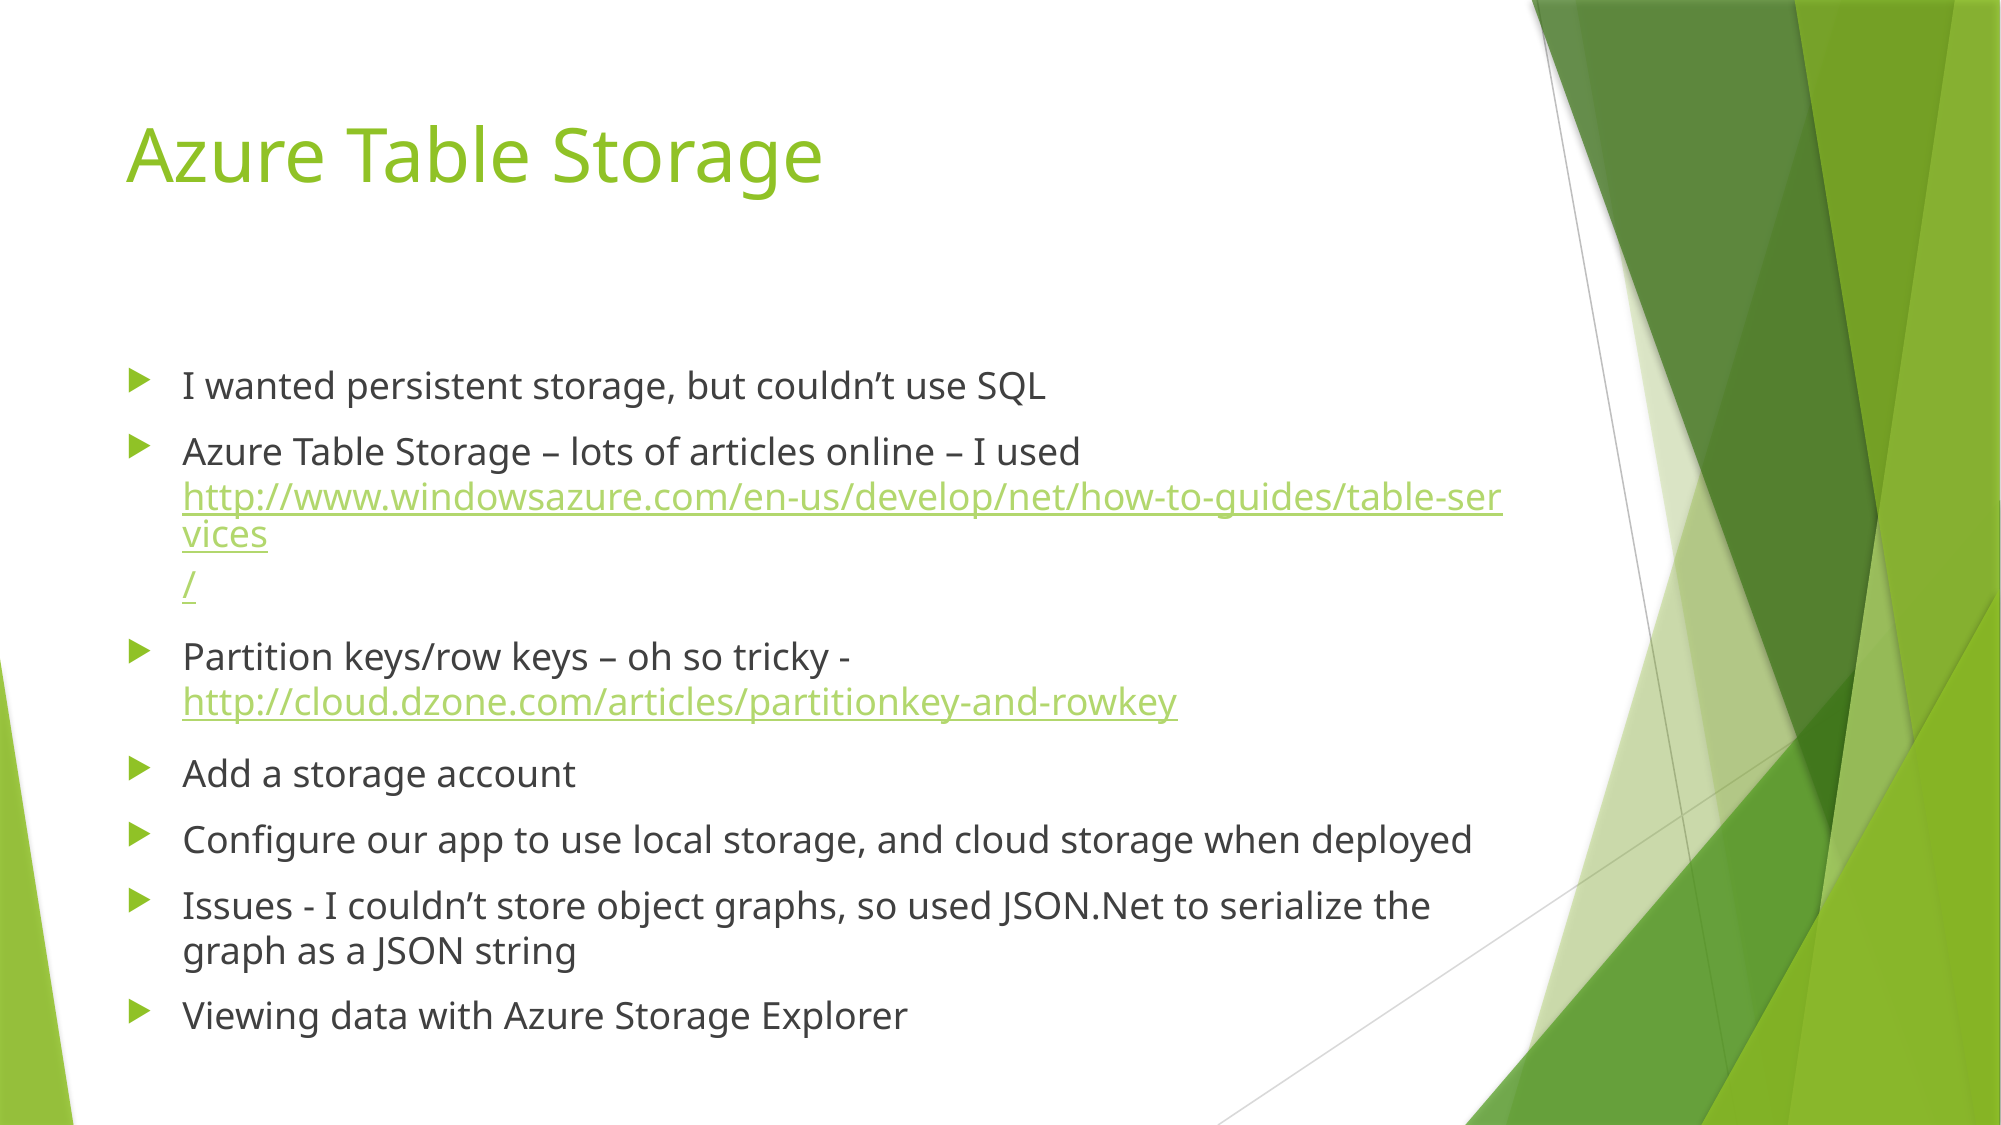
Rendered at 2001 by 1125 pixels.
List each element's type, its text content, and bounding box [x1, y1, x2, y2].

list I wanted persistent storage, but couldn’t use SQL Azure Table Storage – lots of articles online – I used http://www.windowsazure.com/en-us/develop/net/how-to-guides/table-services/ Partition keys/row keys – oh so tricky - http://cloud.dzone.com/articles/partitionkey-and-rowkey Add a storage account Configure our app to use local storage, and cloud storage when deployed Issues - I couldn’t store object graphs, so used JSON.Net to serialize the graph as a JSON string Viewing data with Azure Storage Explorer [111, 354, 1522, 992]
title Azure Table Storage [111, 99, 1522, 317]
